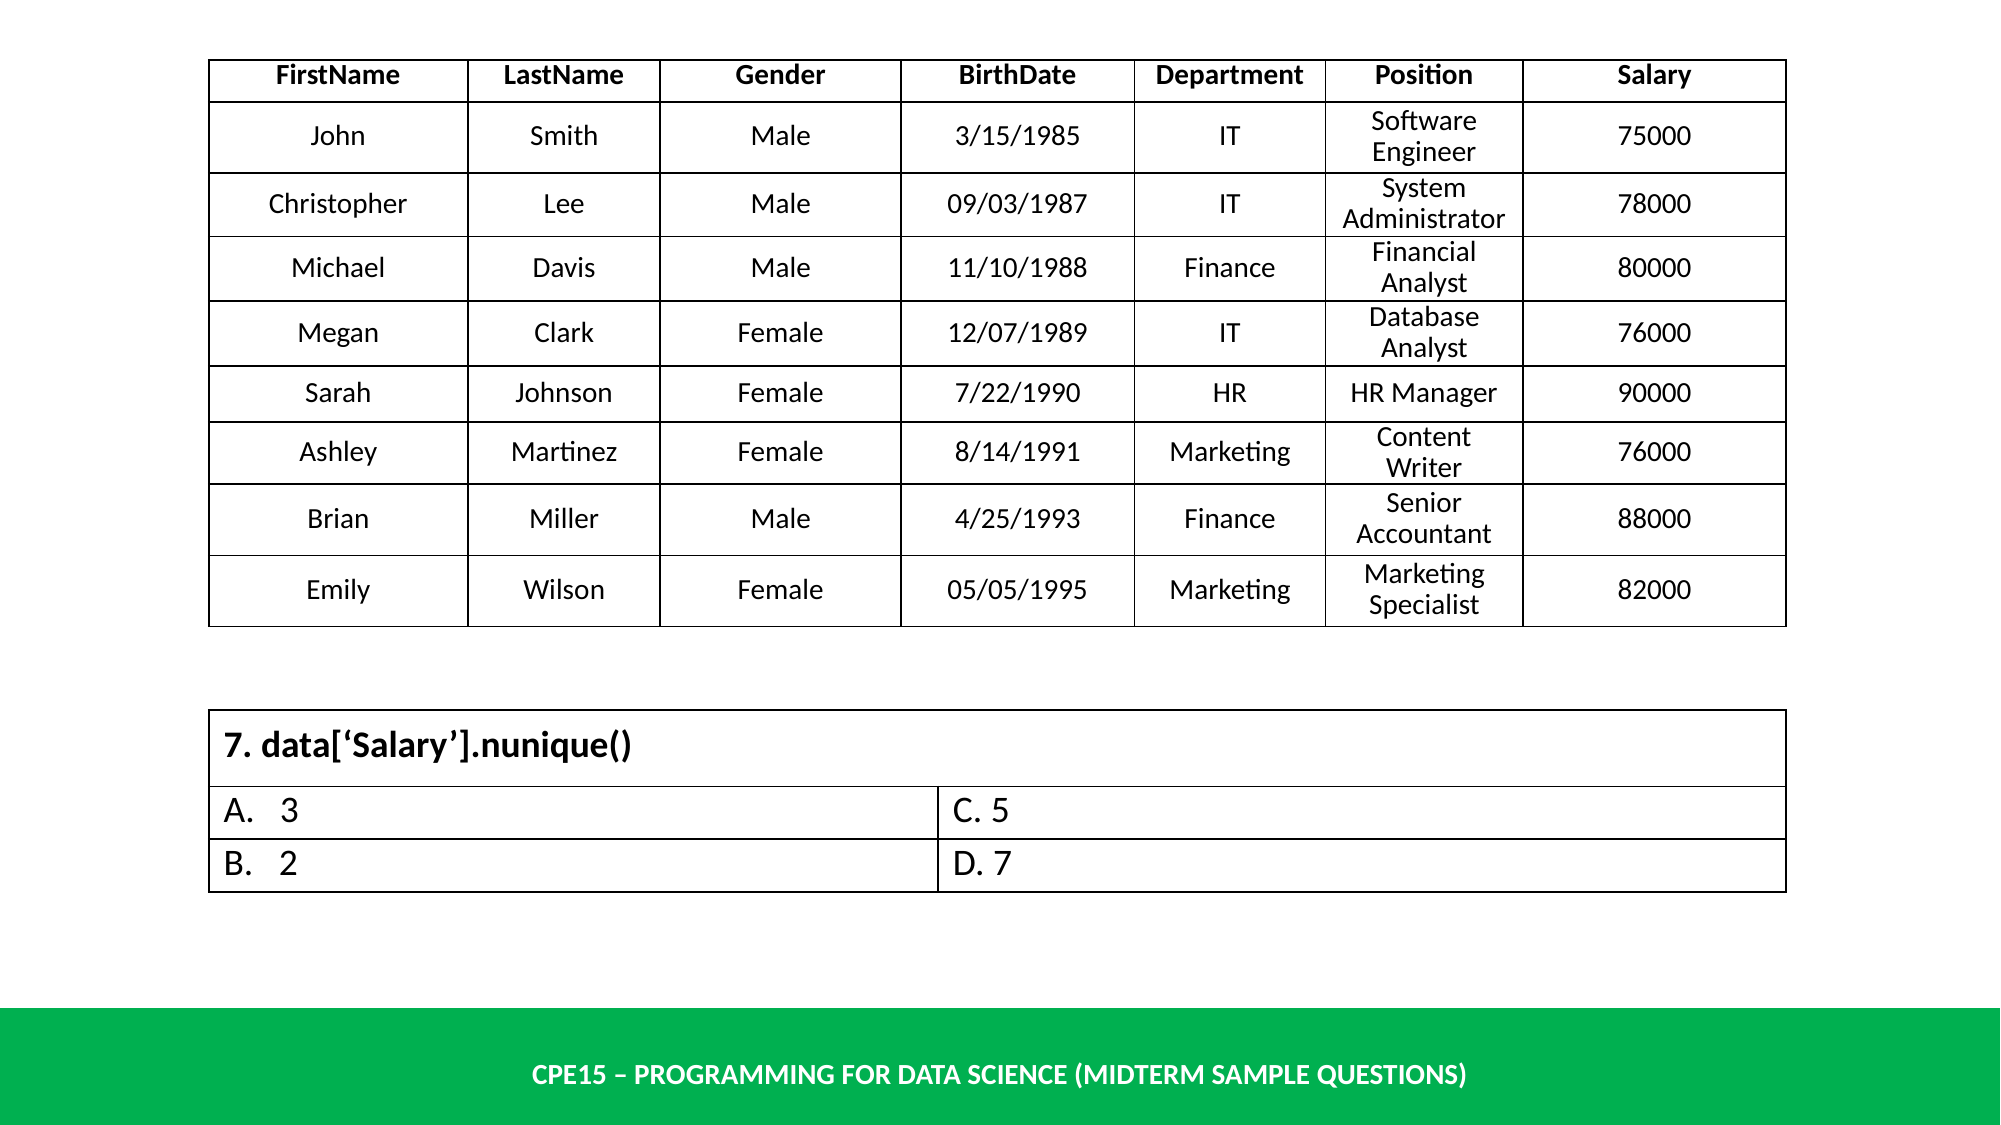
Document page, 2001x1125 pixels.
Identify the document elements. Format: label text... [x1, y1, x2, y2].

table_cell 88000 [1524, 485, 1785, 555]
table_cell Martinez [469, 423, 659, 483]
table_cell Female [661, 423, 900, 483]
table_cell Megan [210, 302, 467, 365]
table_cell 11/10/1988 [902, 237, 1134, 300]
table_cell IT [1135, 103, 1325, 172]
table_cell Female [661, 367, 900, 421]
table_cell Marketing Specialist [1326, 556, 1522, 626]
table_header LastName [469, 61, 659, 101]
table_cell Male [661, 485, 900, 555]
table_cell 12/07/1989 [902, 302, 1134, 365]
table_cell 75000 [1524, 103, 1785, 172]
table_cell 3 [210, 787, 937, 838]
table_header Gender [661, 61, 900, 101]
table_header FirstName [210, 61, 467, 101]
table_cell Smith [469, 103, 659, 172]
table_cell Davis [469, 237, 659, 300]
table_header Department [1135, 61, 1325, 101]
table_cell B. 2 [210, 840, 937, 891]
table_cell Johnson [469, 367, 659, 421]
table_header 7. data[‘Salary’].nunique() [210, 711, 1785, 786]
table_cell Marketing [1135, 423, 1325, 483]
table_header Salary [1524, 61, 1785, 101]
table_cell 82000 [1524, 556, 1785, 626]
table_header Position [1326, 61, 1522, 101]
table_cell 78000 [1524, 174, 1785, 236]
table_cell 8/14/1991 [902, 423, 1134, 483]
table_cell 4/25/1993 [902, 485, 1134, 555]
table_cell Female [661, 556, 900, 626]
table_cell Senior Accountant [1326, 485, 1522, 555]
table_cell 05/05/1995 [902, 556, 1134, 626]
table_cell Software Engineer [1326, 103, 1522, 172]
table_cell Ashley [210, 423, 467, 483]
table_cell 80000 [1524, 237, 1785, 300]
table_cell Christopher [210, 174, 467, 236]
table_cell Emily [210, 556, 467, 626]
table_cell Database Analyst [1326, 302, 1522, 365]
table_cell Male [661, 174, 900, 236]
table_cell Sarah [210, 367, 467, 421]
table_cell Michael [210, 237, 467, 300]
table_cell Wilson [469, 556, 659, 626]
table_cell 90000 [1524, 367, 1785, 421]
table_cell Clark [469, 302, 659, 365]
table_cell IT [1135, 174, 1325, 236]
table_cell Miller [469, 485, 659, 555]
table_cell Male [661, 103, 900, 172]
table_cell C. 5 [939, 787, 1785, 838]
table_cell 76000 [1524, 302, 1785, 365]
table_cell Brian [210, 485, 467, 555]
table_cell 7/22/1990 [902, 367, 1134, 421]
table_cell Male [661, 237, 900, 300]
table_cell Finance [1135, 485, 1325, 555]
table_header BirthDate [902, 61, 1134, 101]
table_cell Content Writer [1326, 423, 1522, 483]
table_cell Finance [1135, 237, 1325, 300]
table_cell HR [1135, 367, 1325, 421]
table_cell HR Manager [1326, 367, 1522, 421]
table_cell Financial Analyst [1326, 237, 1522, 300]
table_cell 3/15/1985 [902, 103, 1134, 172]
table_cell D. 7 [939, 840, 1785, 891]
table_cell System Administrator [1326, 174, 1522, 236]
table_cell Female [661, 302, 900, 365]
table_cell John [210, 103, 467, 172]
table_cell 09/03/1987 [902, 174, 1134, 236]
table_cell Lee [469, 174, 659, 236]
table_cell IT [1135, 302, 1325, 365]
table_cell Marketing [1135, 556, 1325, 626]
table_cell 76000 [1524, 423, 1785, 483]
